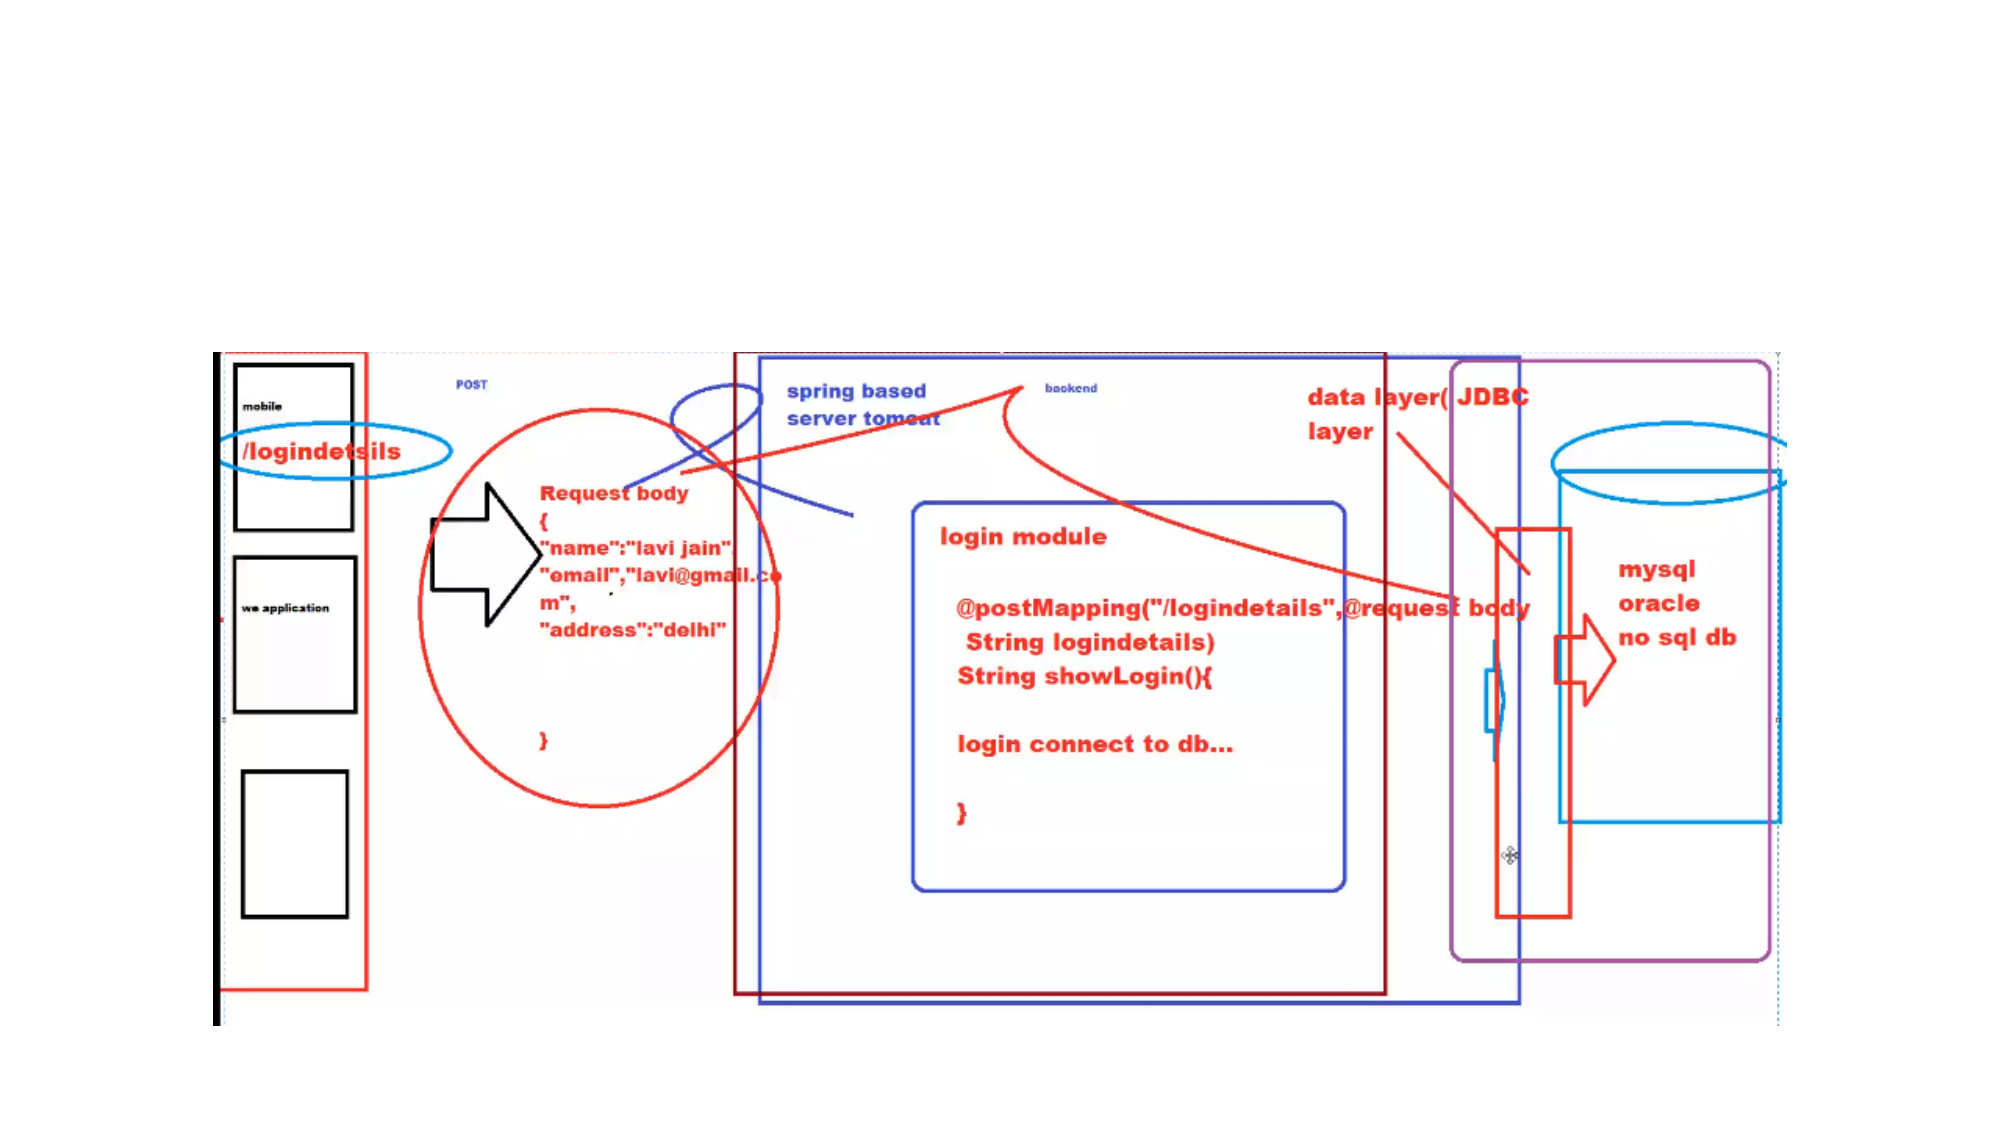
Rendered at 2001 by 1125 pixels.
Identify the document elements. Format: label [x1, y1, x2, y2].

picture [213, 352, 1787, 1026]
